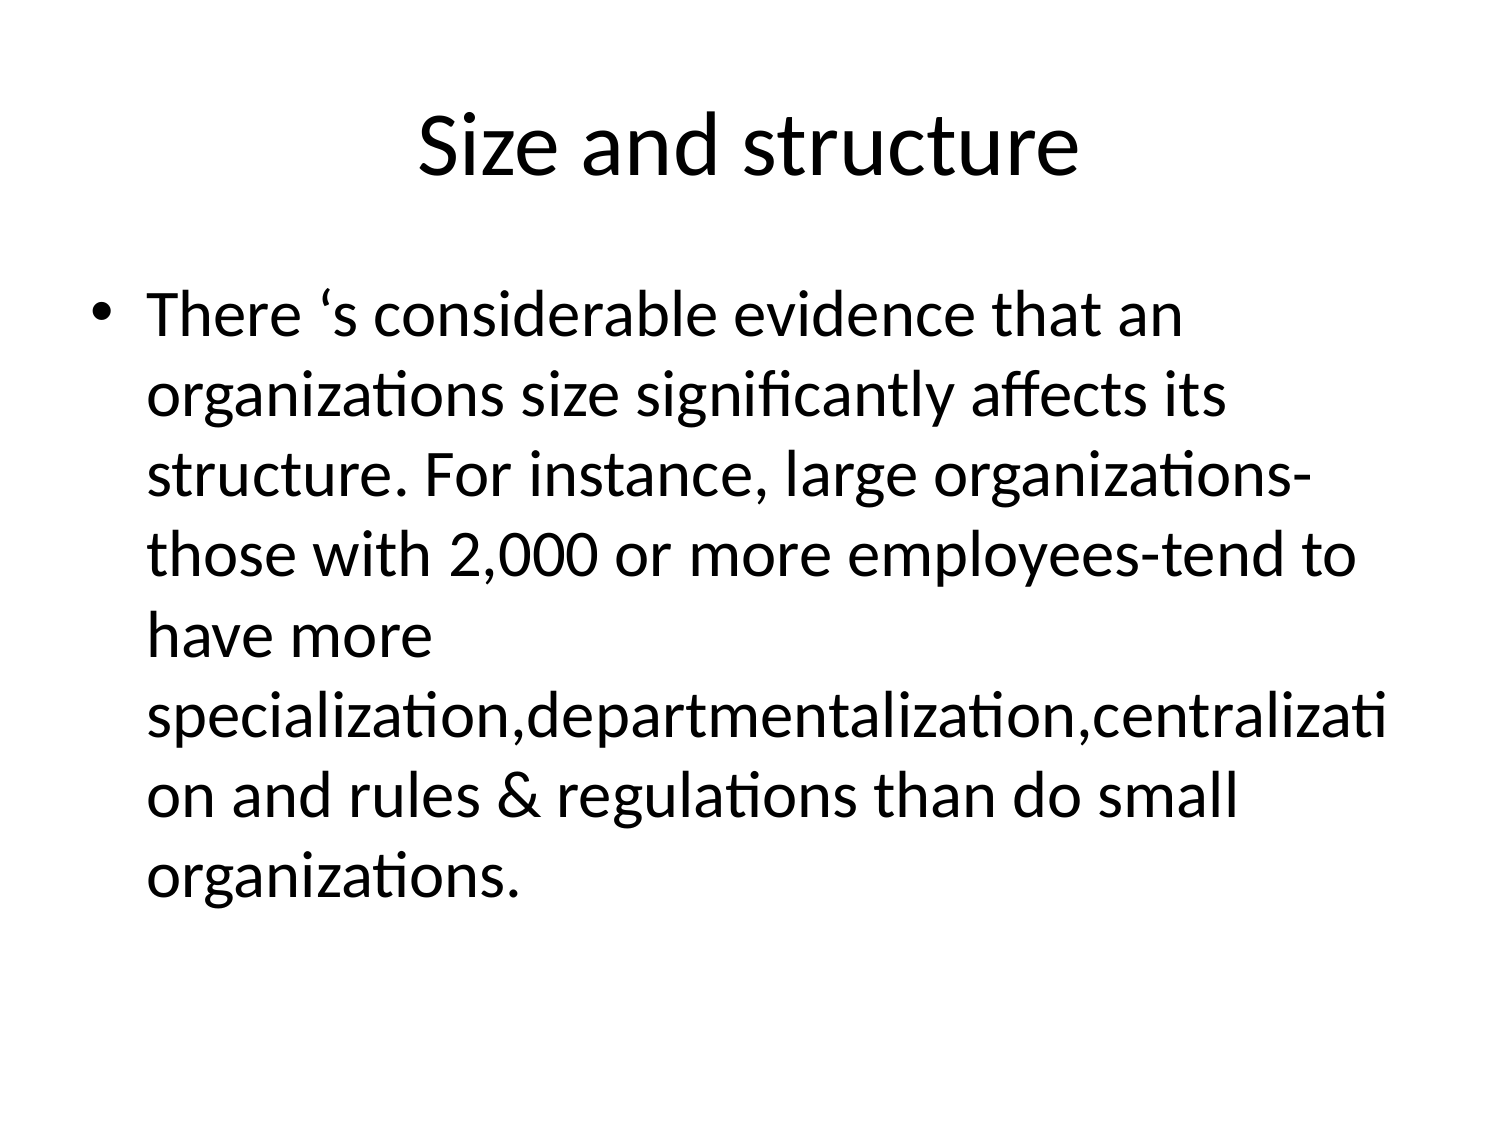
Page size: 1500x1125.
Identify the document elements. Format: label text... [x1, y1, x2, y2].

title Size and structure [75, 45, 1425, 233]
list There ‘s considerable evidence that an organizations size significantly affects its structure. For instance, large organizations-those with 2,000 or more employees-tend to have more specialization,departmentalization,centralization and rules & regulations than do small organizations. [75, 262, 1425, 1005]
